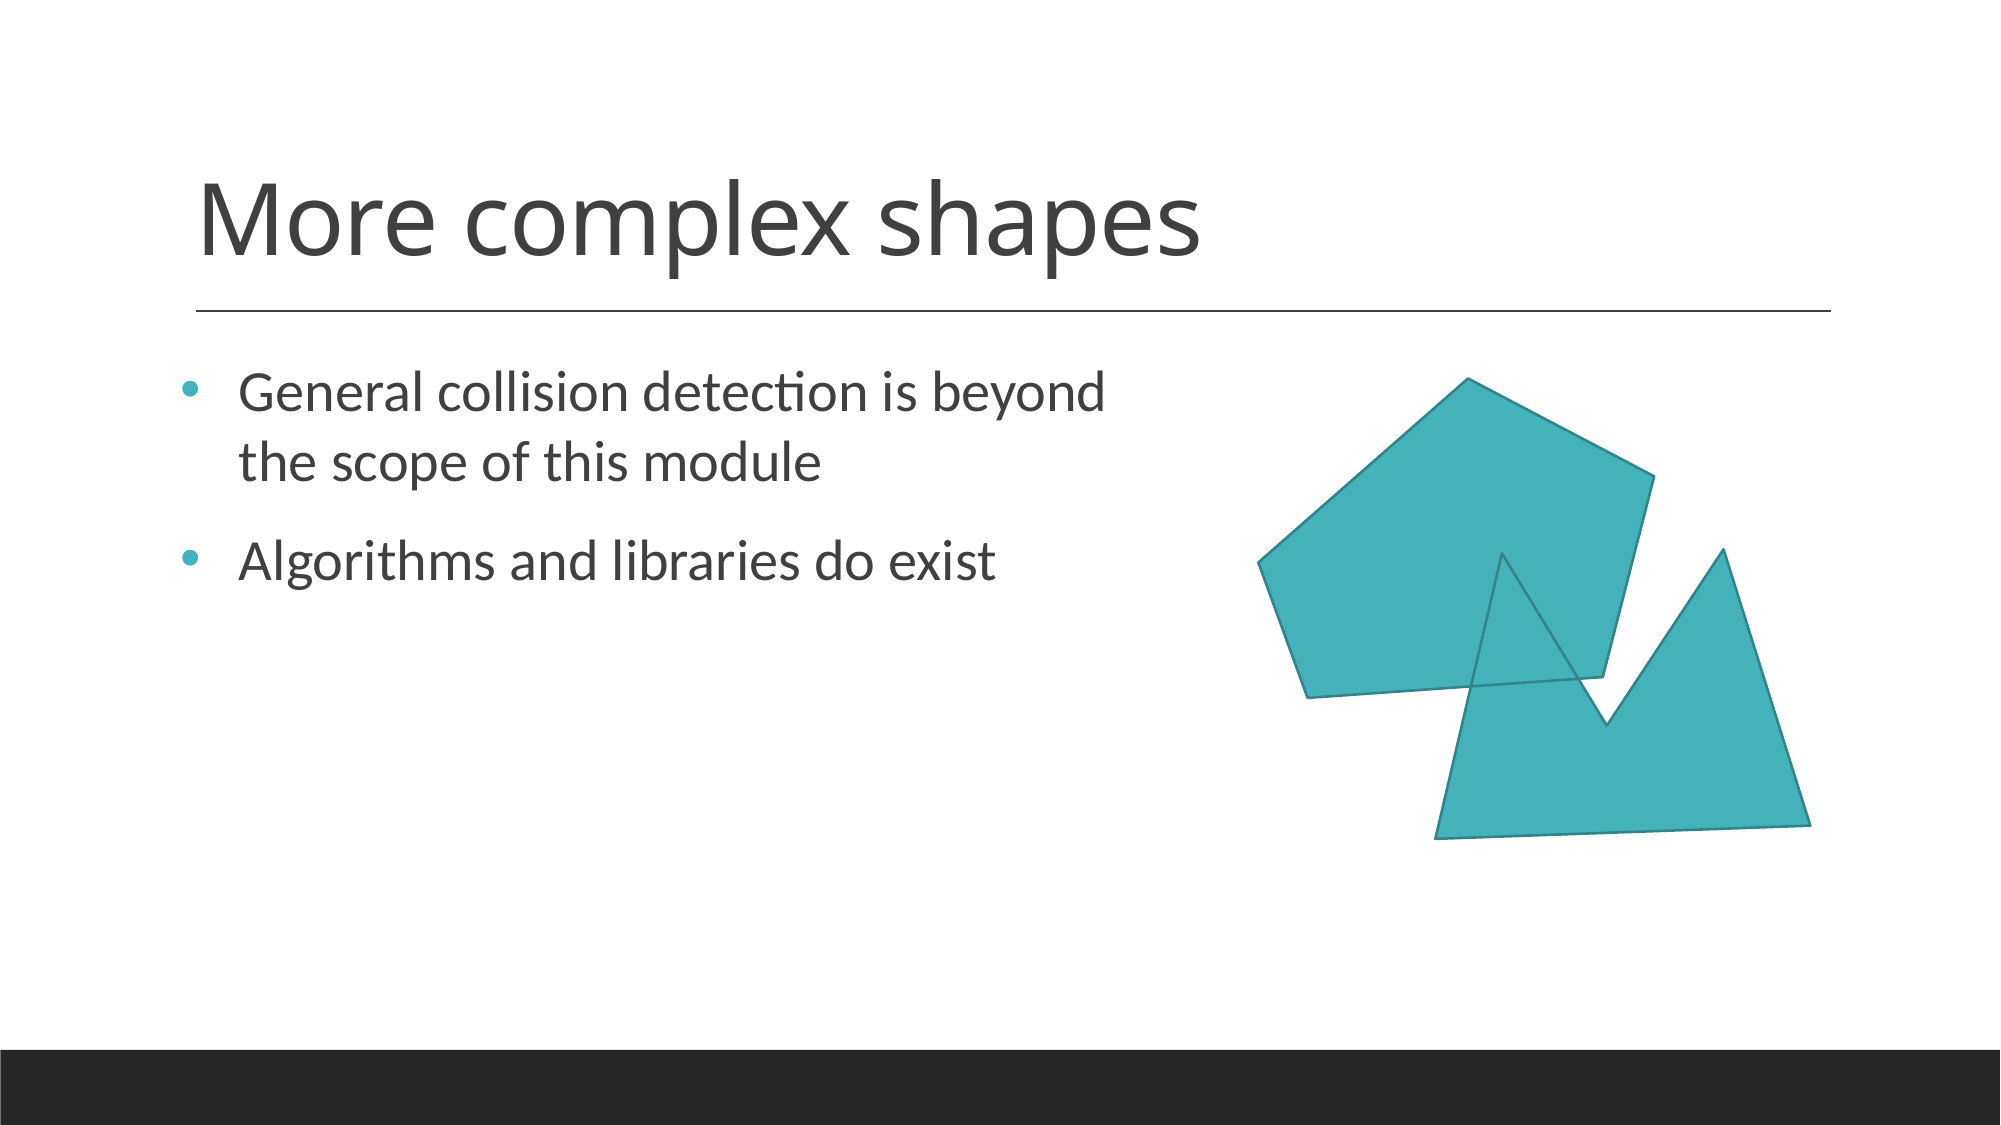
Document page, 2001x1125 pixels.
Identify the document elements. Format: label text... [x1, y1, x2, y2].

list General collision detection is beyond the scope of this module Algorithms and libraries do exist [180, 345, 1144, 963]
text_box [1434, 547, 1812, 841]
title More complex shapes [180, 47, 1830, 285]
text_box [1257, 377, 1656, 700]
